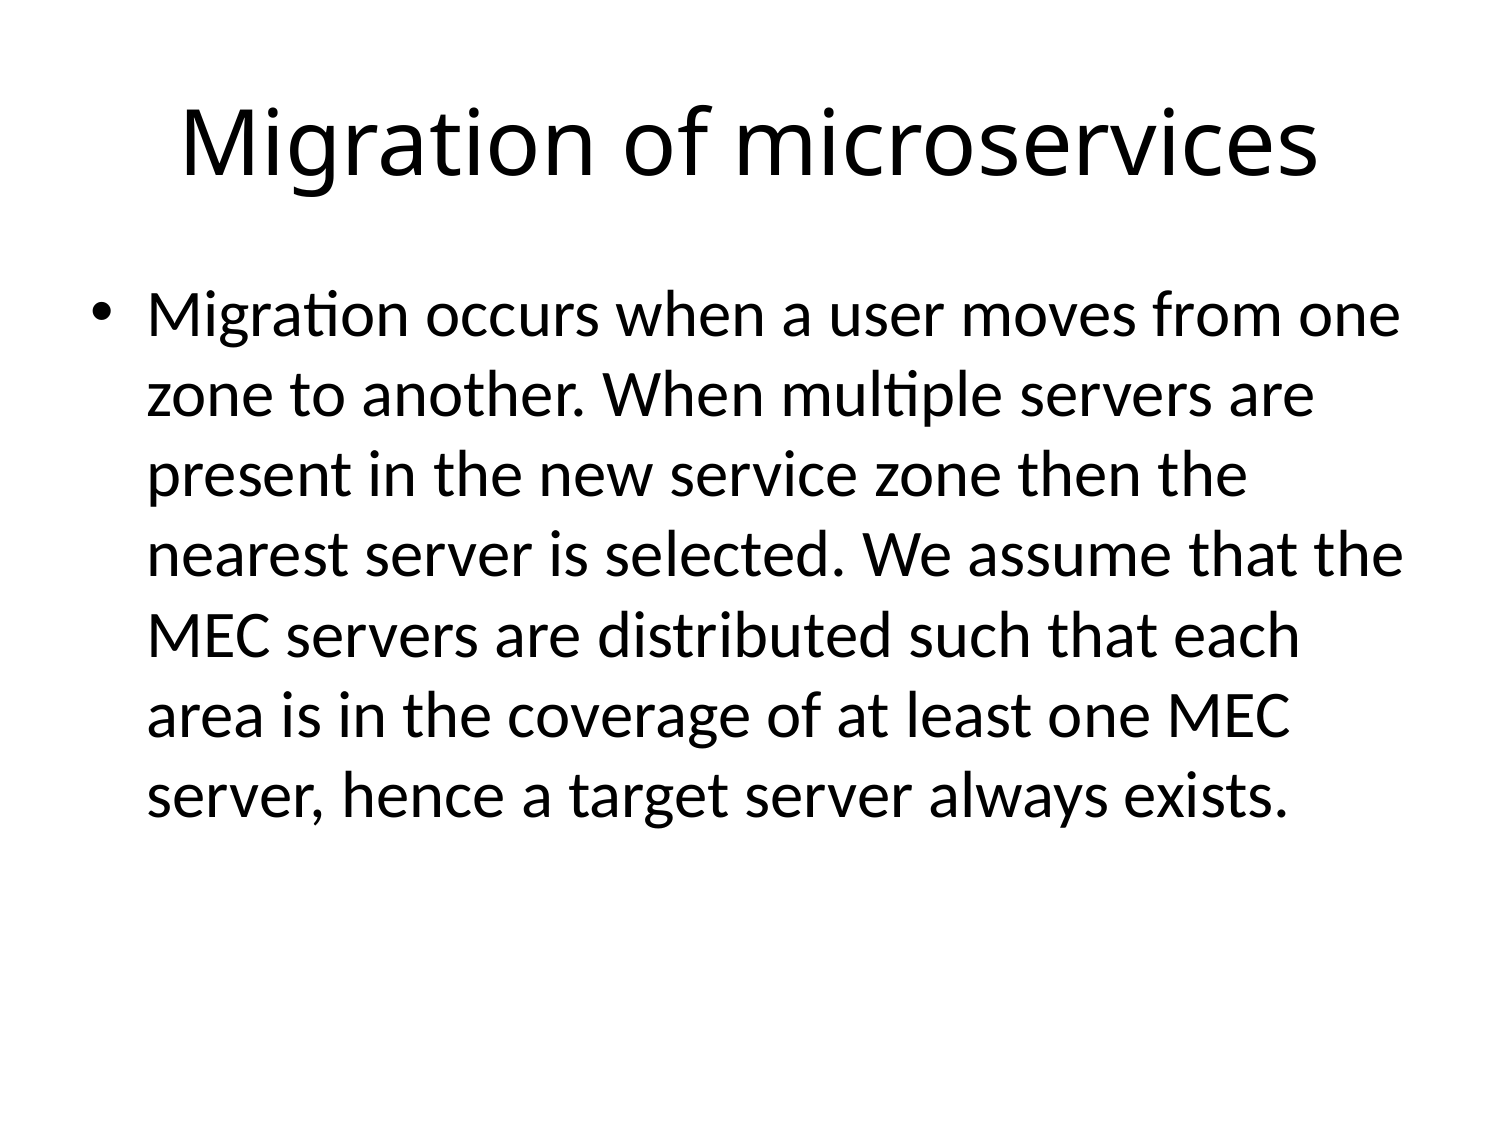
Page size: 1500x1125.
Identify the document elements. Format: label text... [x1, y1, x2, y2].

list Migration occurs when a user moves from one zone to another. When multiple servers are present in the new service zone then the nearest server is selected. We assume that the MEC servers are distributed such that each area is in the coverage of at least one MEC server, hence a target server always exists. [75, 262, 1425, 1005]
title Migration of microservices [75, 45, 1425, 233]
